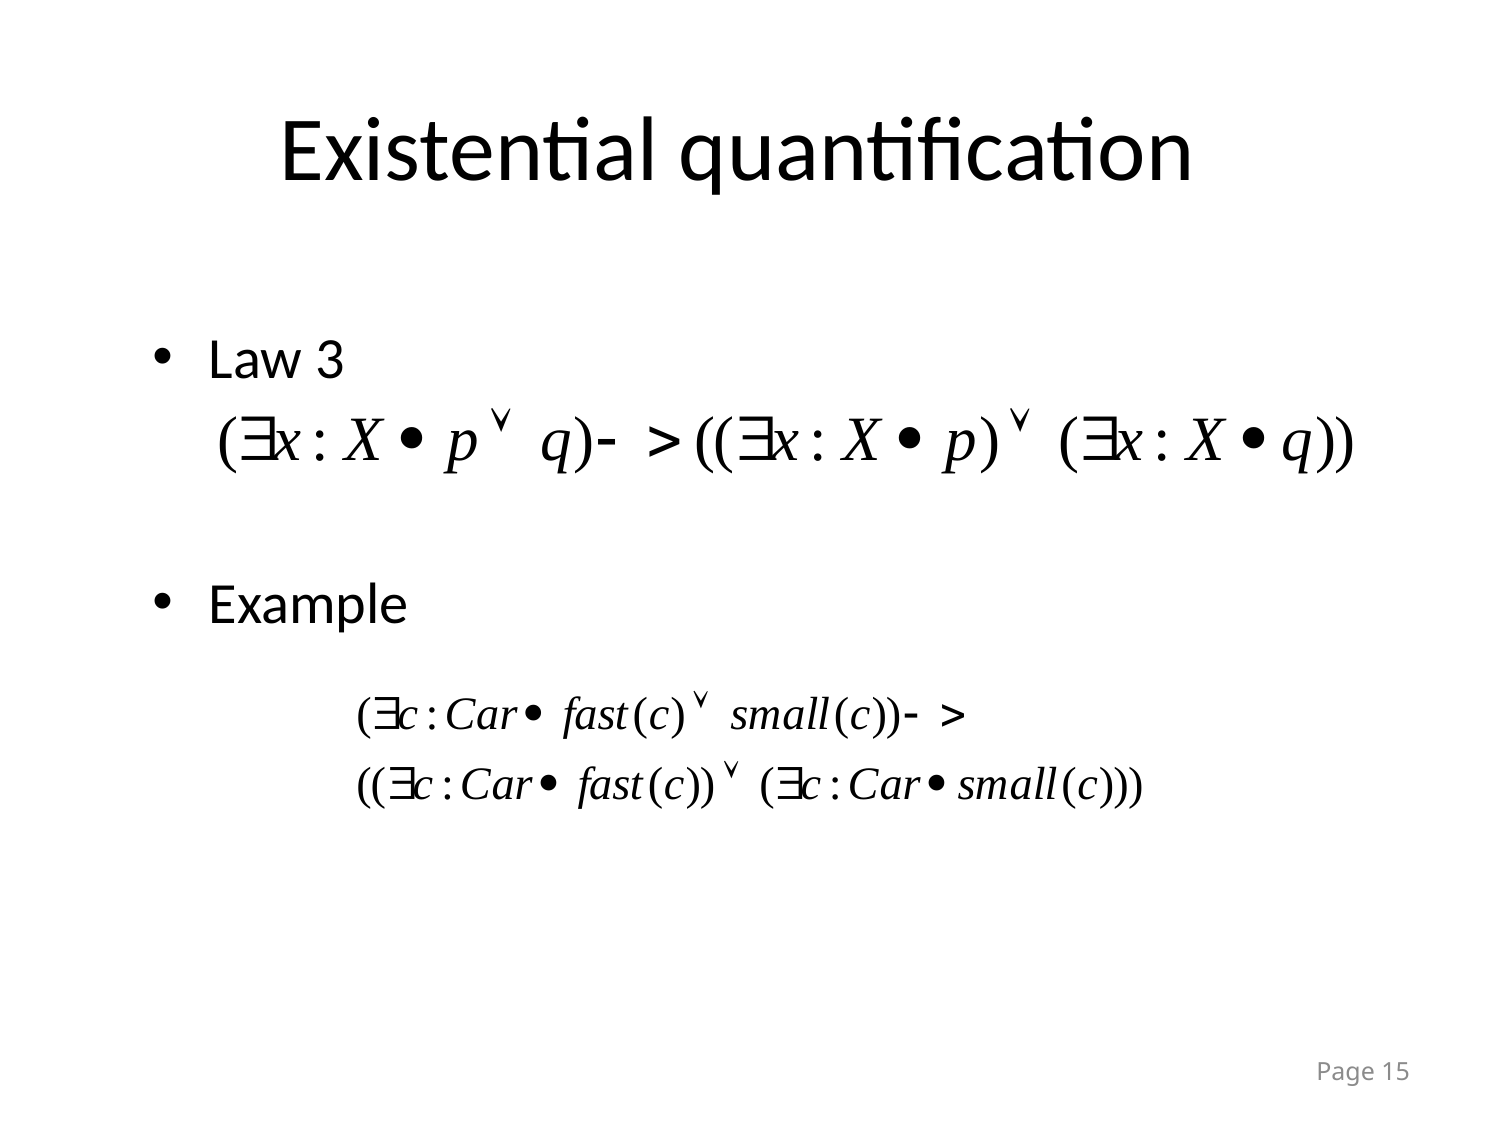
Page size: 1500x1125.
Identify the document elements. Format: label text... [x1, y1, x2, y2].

title Existential quantification [99, 50, 1375, 238]
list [349, 687, 1154, 820]
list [208, 402, 1366, 487]
list Law 3 Example [137, 312, 764, 988]
slide_number Page 15 [1074, 1042, 1425, 1103]
